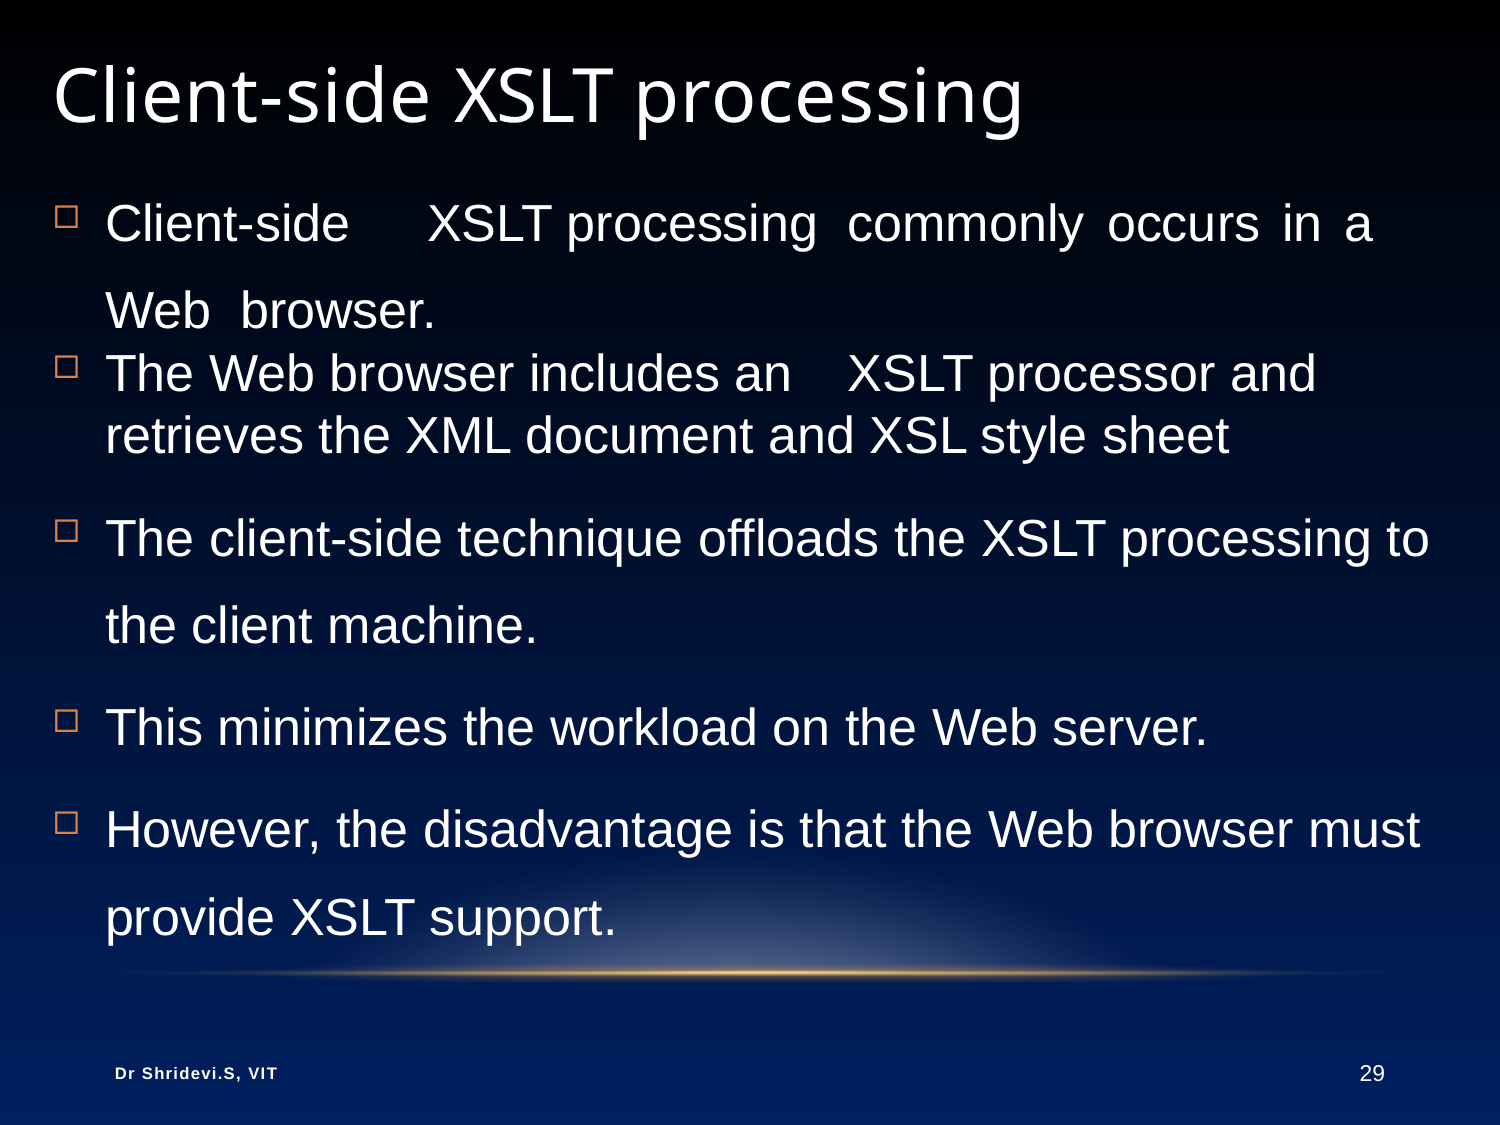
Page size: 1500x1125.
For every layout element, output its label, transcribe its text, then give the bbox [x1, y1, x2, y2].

slide_number 29 [1237, 1042, 1400, 1103]
title Client-side XSLT processing [50, 0, 1400, 138]
text_box Client-side XSLT processing commonly occurs in a Web browser. The Web browser includes an XSLT processor and retrieves the XML document and XSL style sheet The client-side technique offloads the XSLT processing to the client machine. This minimizes the workload on the Web server. However, the disadvantage is that the Web browser must provide XSLT support. [50, 162, 1475, 946]
footer Dr Shridevi.S, VIT [99, 1042, 650, 1103]
picture [0, 0, 1500, 1125]
